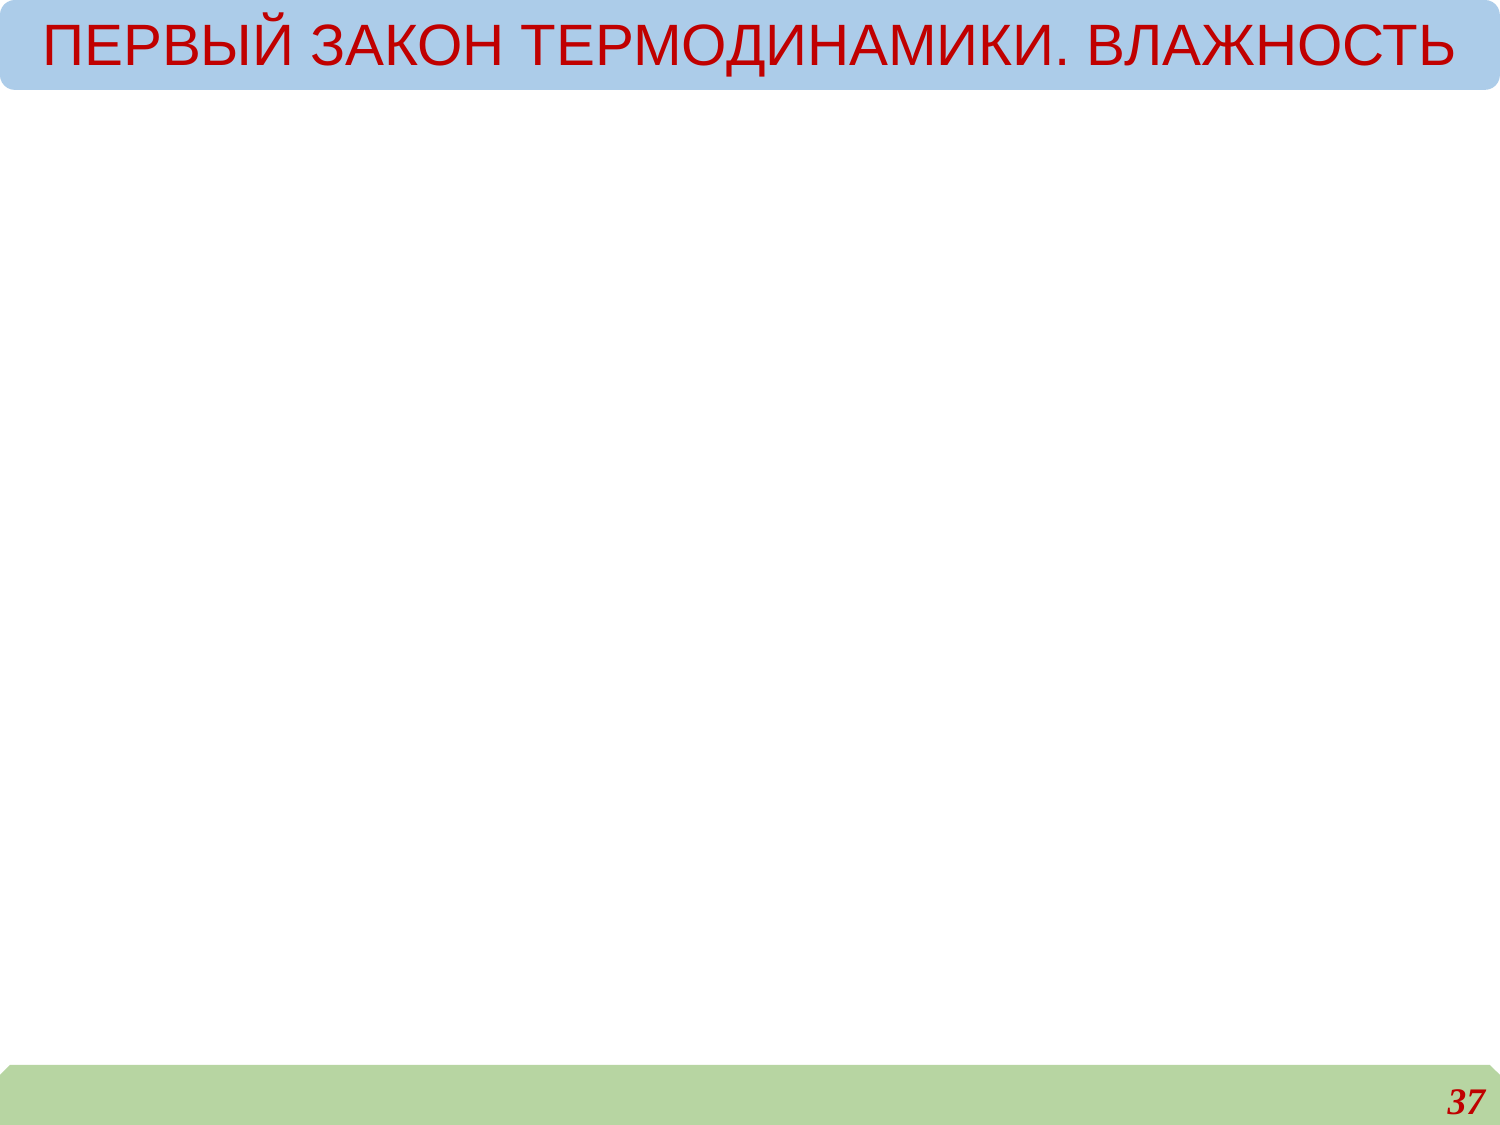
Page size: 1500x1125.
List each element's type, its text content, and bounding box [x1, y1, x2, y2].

text_box ПЕРВЫЙ ЗАКОН ТЕРМОДИНАМИКИ. ВЛАЖНОСТЬ [0, 0, 1500, 85]
text_box [3, 85, 1496, 90]
text_box [0, 1064, 1494, 1125]
slide_number 37 [1162, 1069, 1500, 1125]
